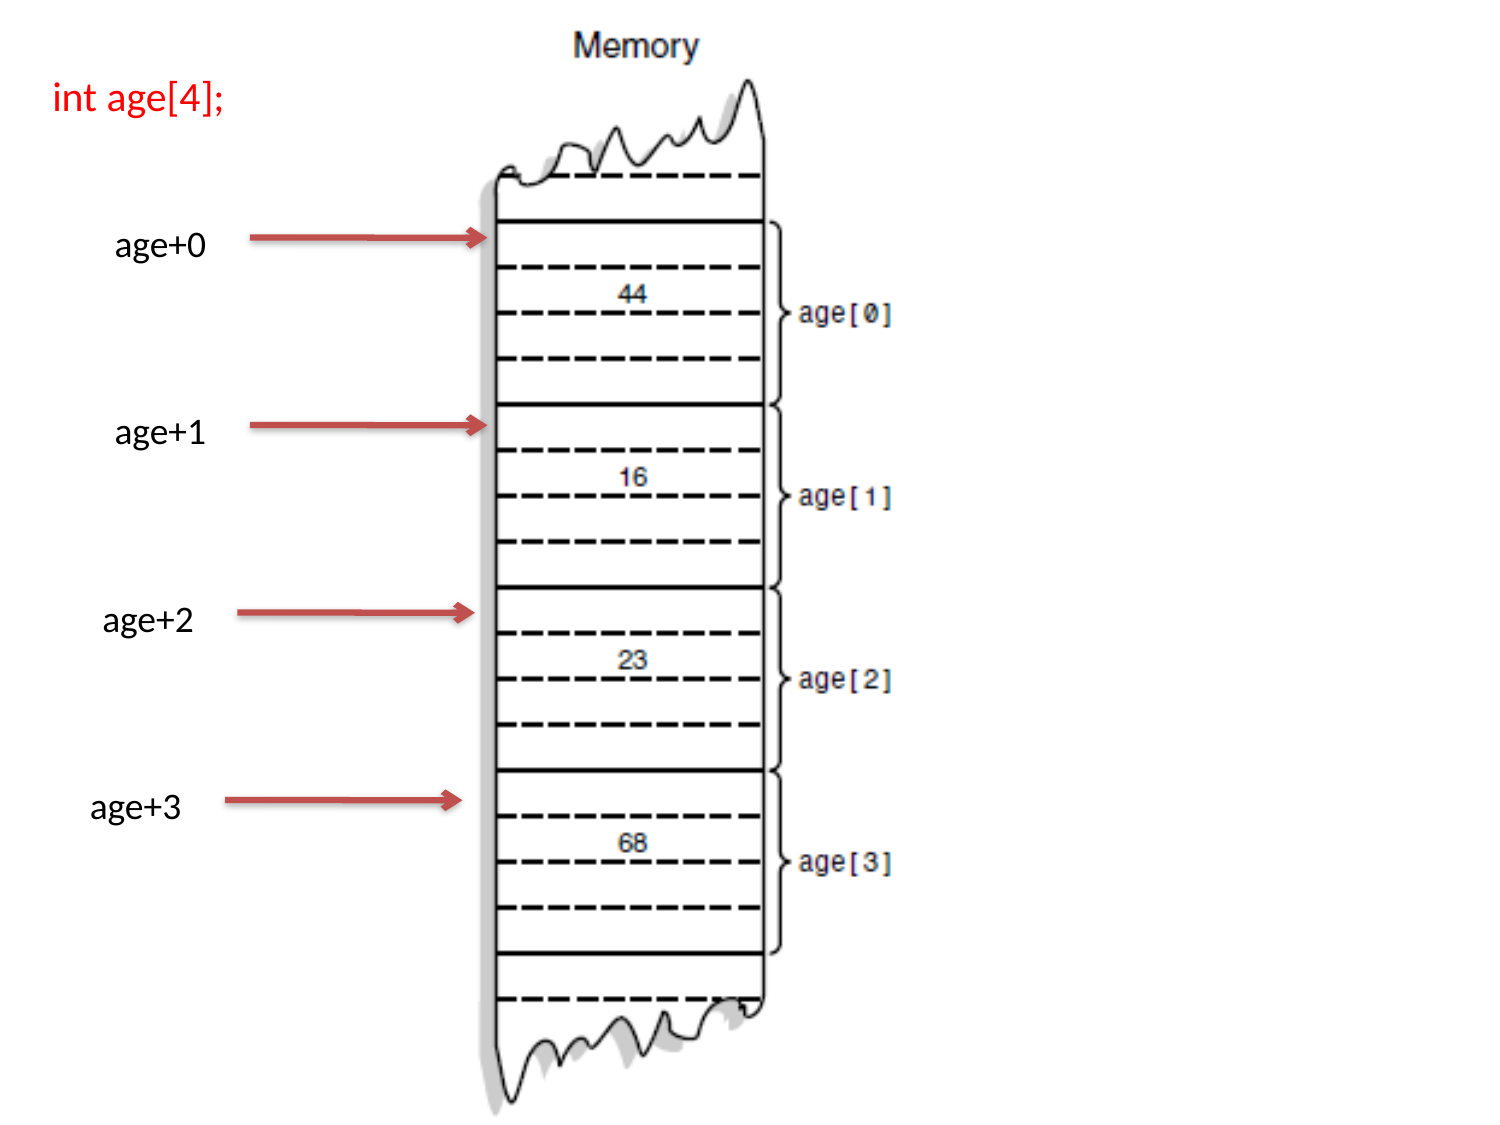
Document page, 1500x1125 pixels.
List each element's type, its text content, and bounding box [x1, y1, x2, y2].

text_box age+3 [74, 774, 375, 835]
text_box age+1 [99, 399, 400, 460]
text_box int age[4]; [37, 62, 363, 128]
text_box age+0 [99, 212, 400, 273]
text_box age+2 [87, 587, 388, 648]
picture [462, 3, 944, 1125]
